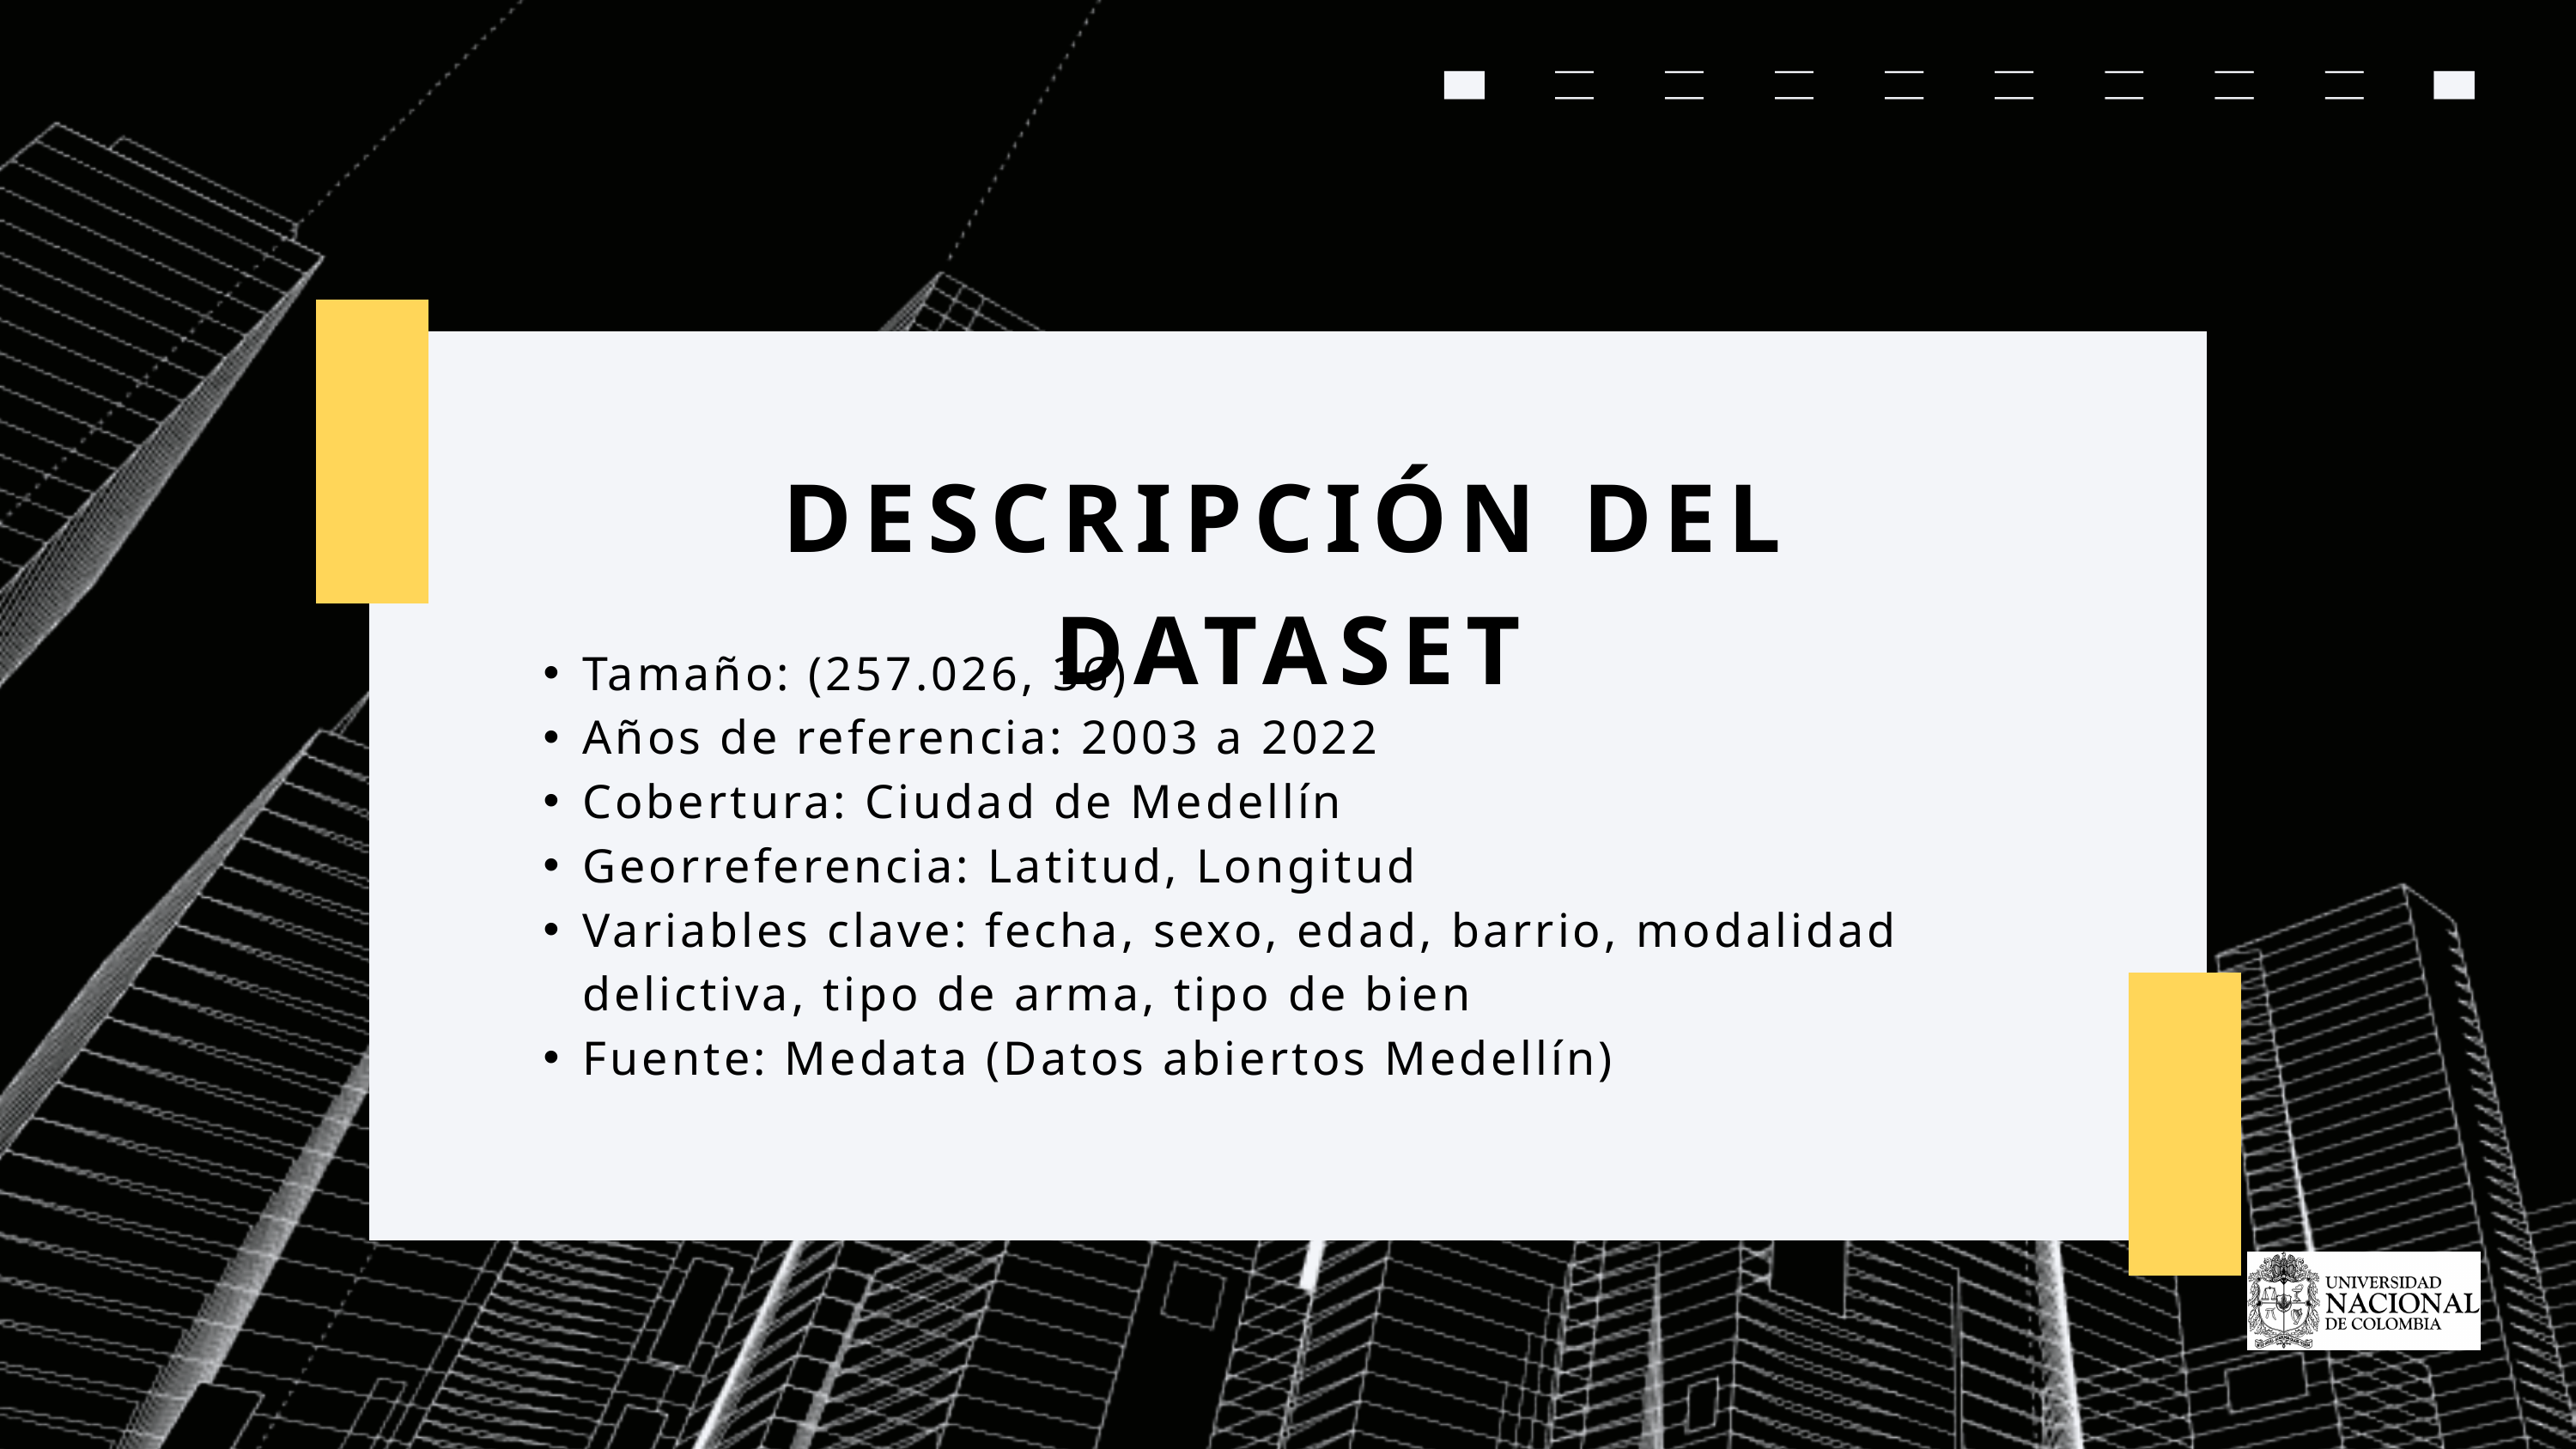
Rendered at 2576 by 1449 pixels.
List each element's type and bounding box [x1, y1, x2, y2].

text_box [0, 0, 2576, 1449]
picture [2247, 1252, 2482, 1350]
text_box [368, 330, 2208, 1240]
text_box [2128, 972, 2242, 1276]
text_box [315, 300, 429, 604]
text_box [1443, 70, 2475, 100]
